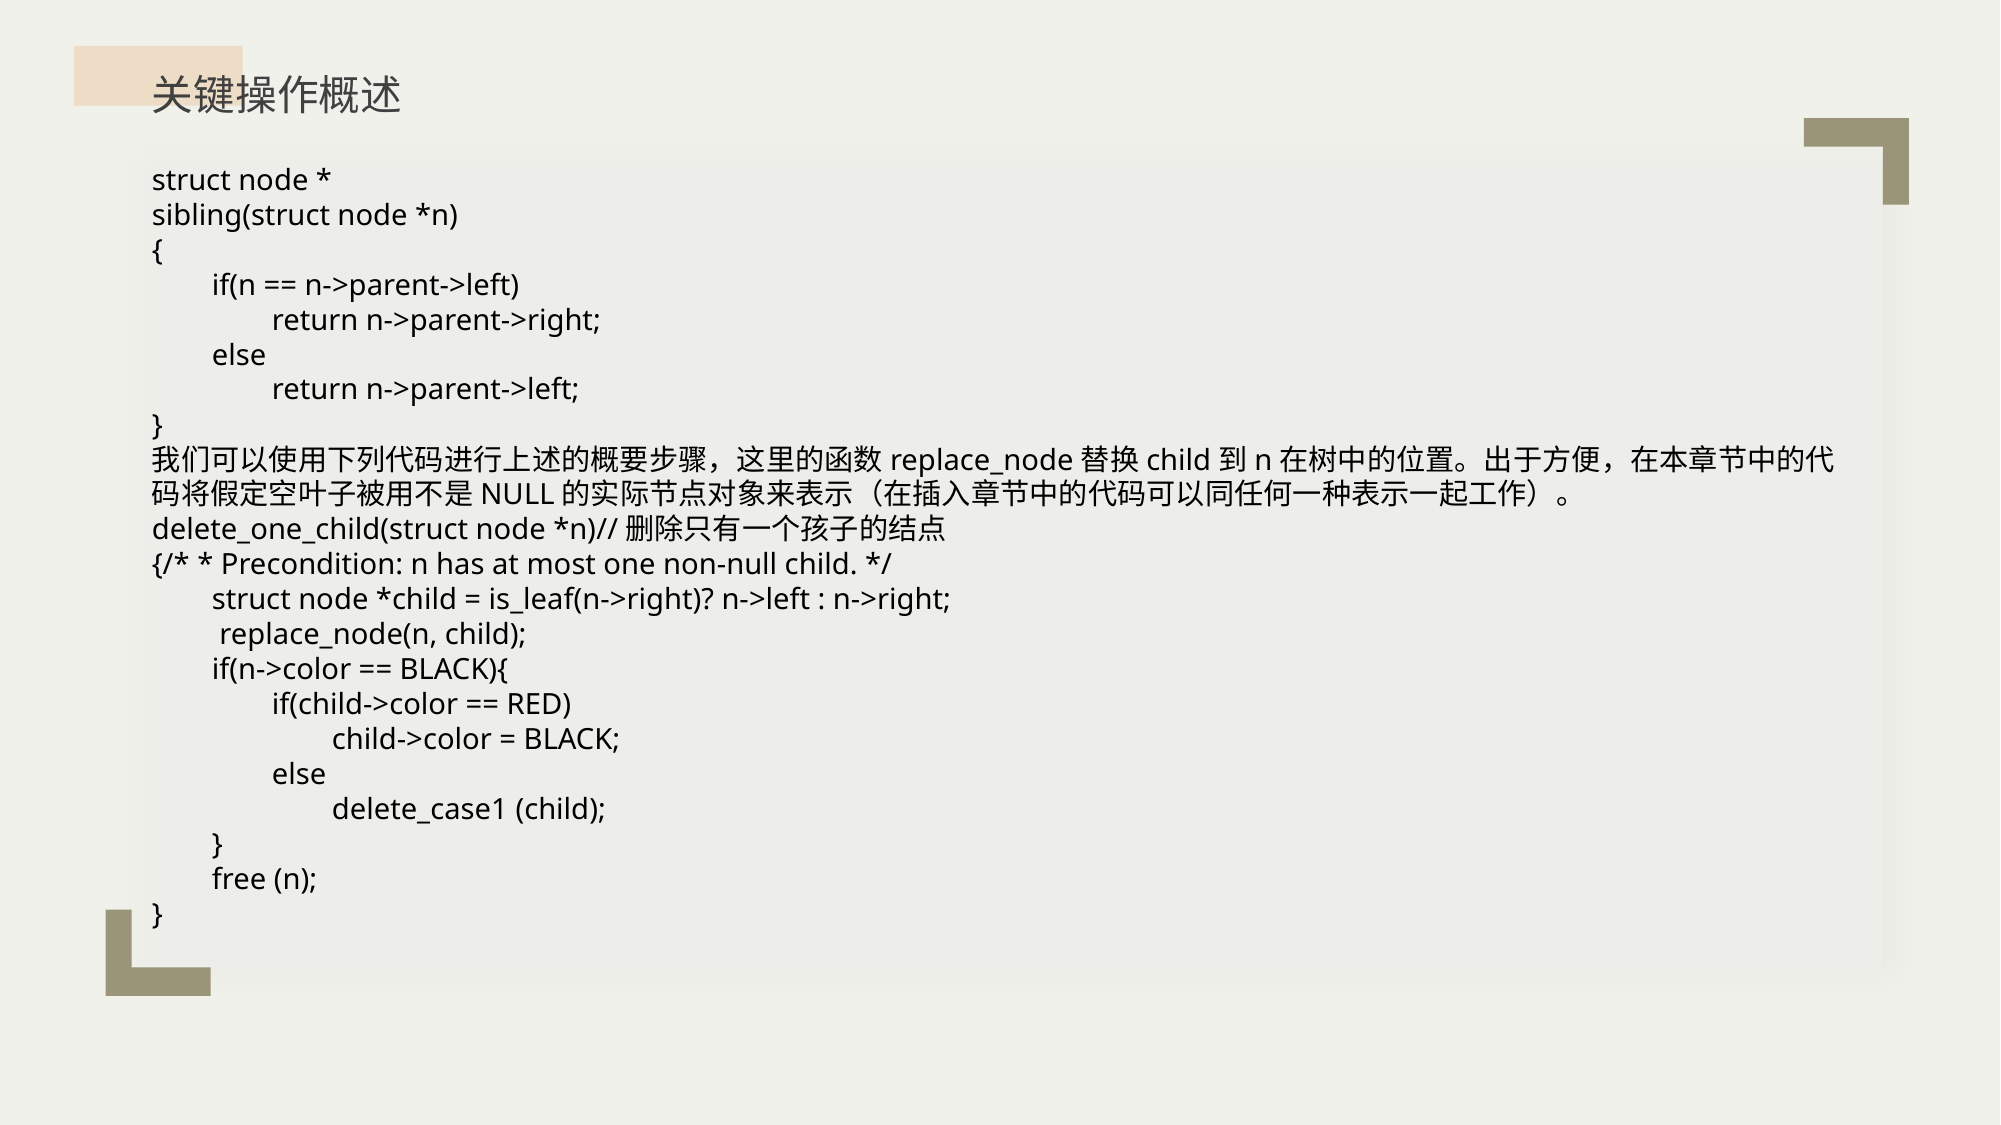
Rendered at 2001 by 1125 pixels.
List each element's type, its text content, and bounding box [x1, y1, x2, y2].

text_box [136, 153, 1883, 972]
text_box struct node * sibling(struct node *n) { if(n == n->parent->left) return n->parent->right; else return n->parent->left; } 我们可以使用下列代码进行上述的概要步骤，这里的函数replace_node替换child到n在树中的位置。出于方便，在本章节中的代码将假定空叶子被用不是NULL的实际节点对象来表示（在插入章节中的代码可以同任何一种表示一起工作）。 delete_one_child(struct node *n)//删除只有一个孩子的结点 {/* * Precondition: n has at most one non-null child. */ struct node *child = is_leaf(n->right)? n->left : n->right; replace_node(n, child); if(n->color == BLACK){ if(child->color == RED) child->color = BLACK; else delete_case1 (child); } free (n); } [137, 153, 1878, 938]
text_box 关键操作概述 [137, 36, 663, 126]
text_box [105, 909, 212, 997]
text_box [73, 45, 137, 107]
text_box [1803, 117, 1910, 206]
